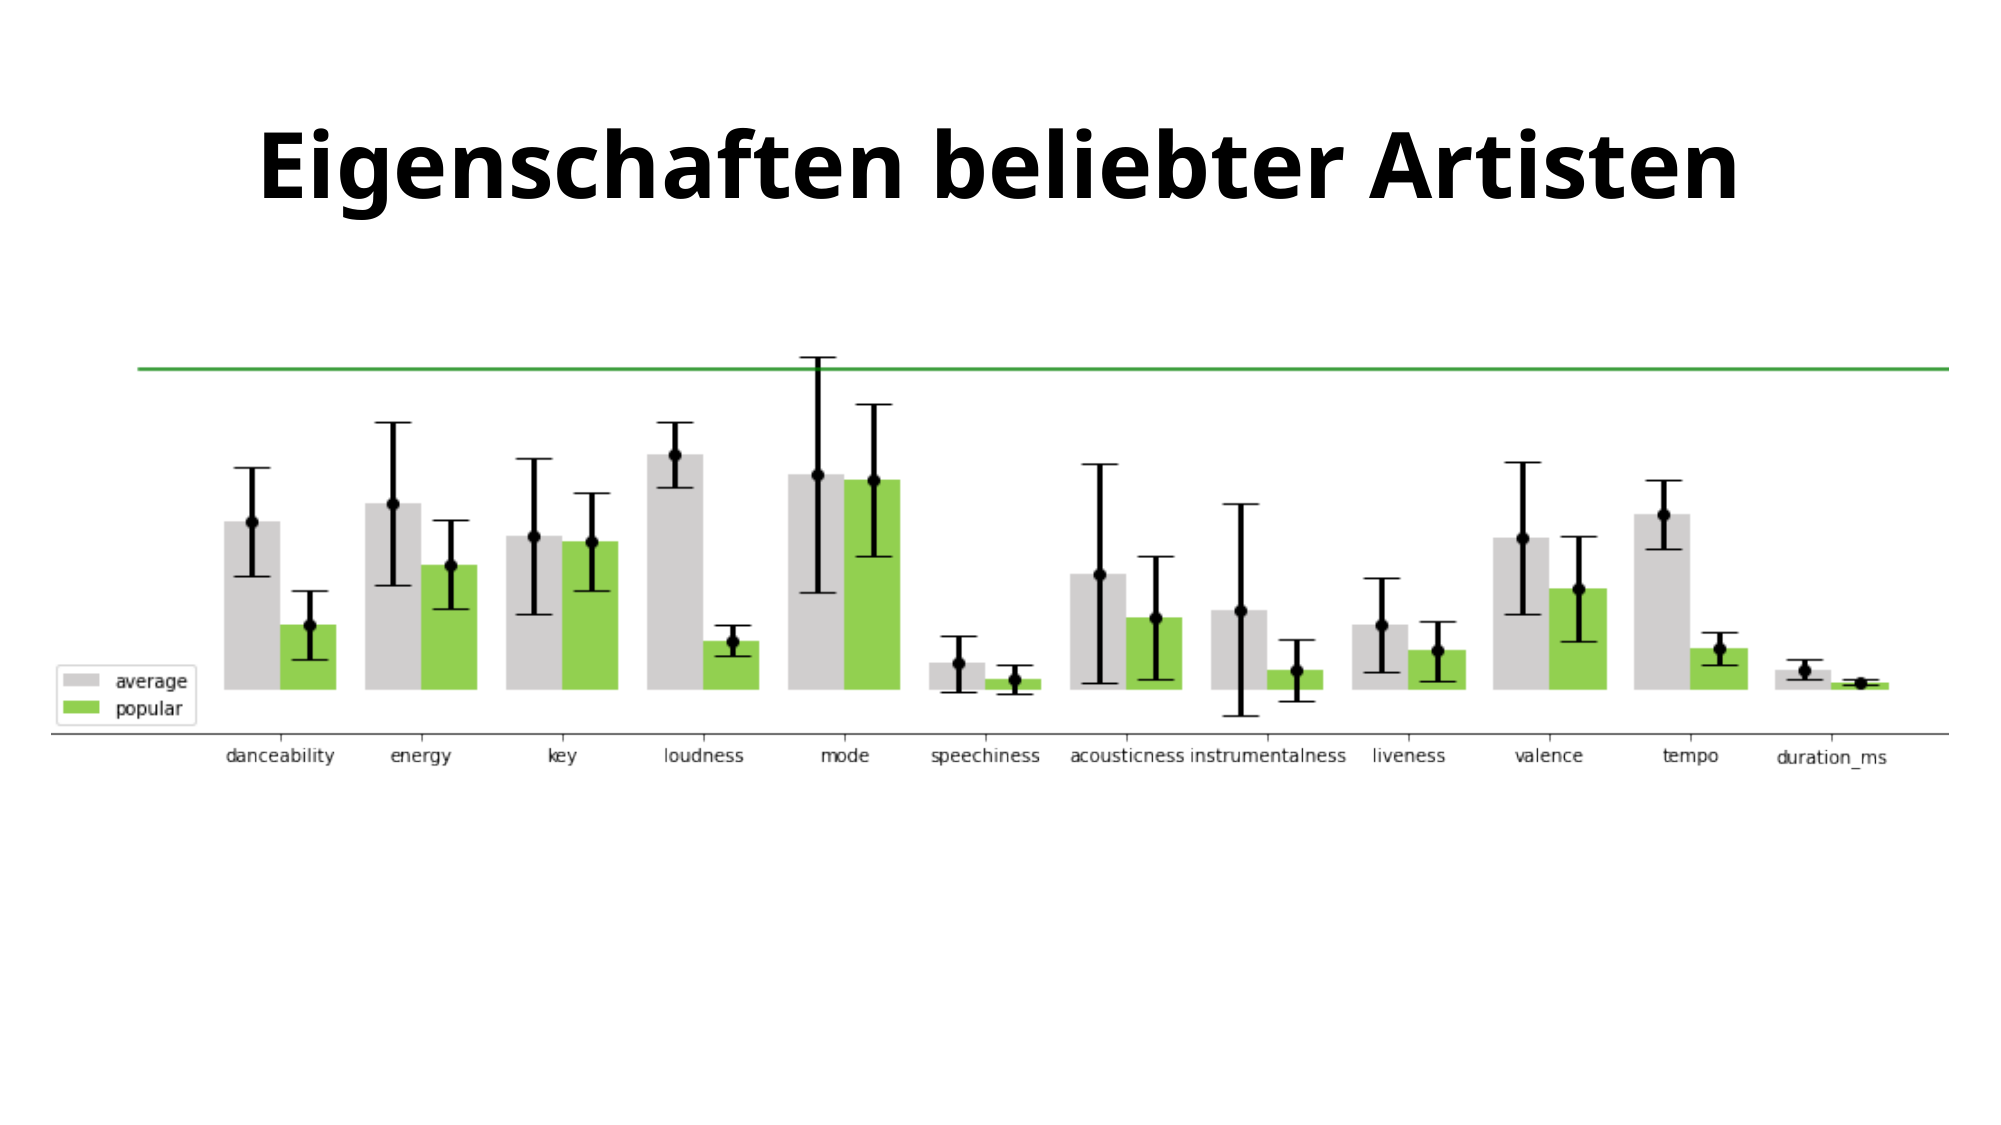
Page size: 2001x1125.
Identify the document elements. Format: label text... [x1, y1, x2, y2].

title Eigenschaften beliebter Artisten [137, 59, 1863, 278]
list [51, 346, 1949, 779]
